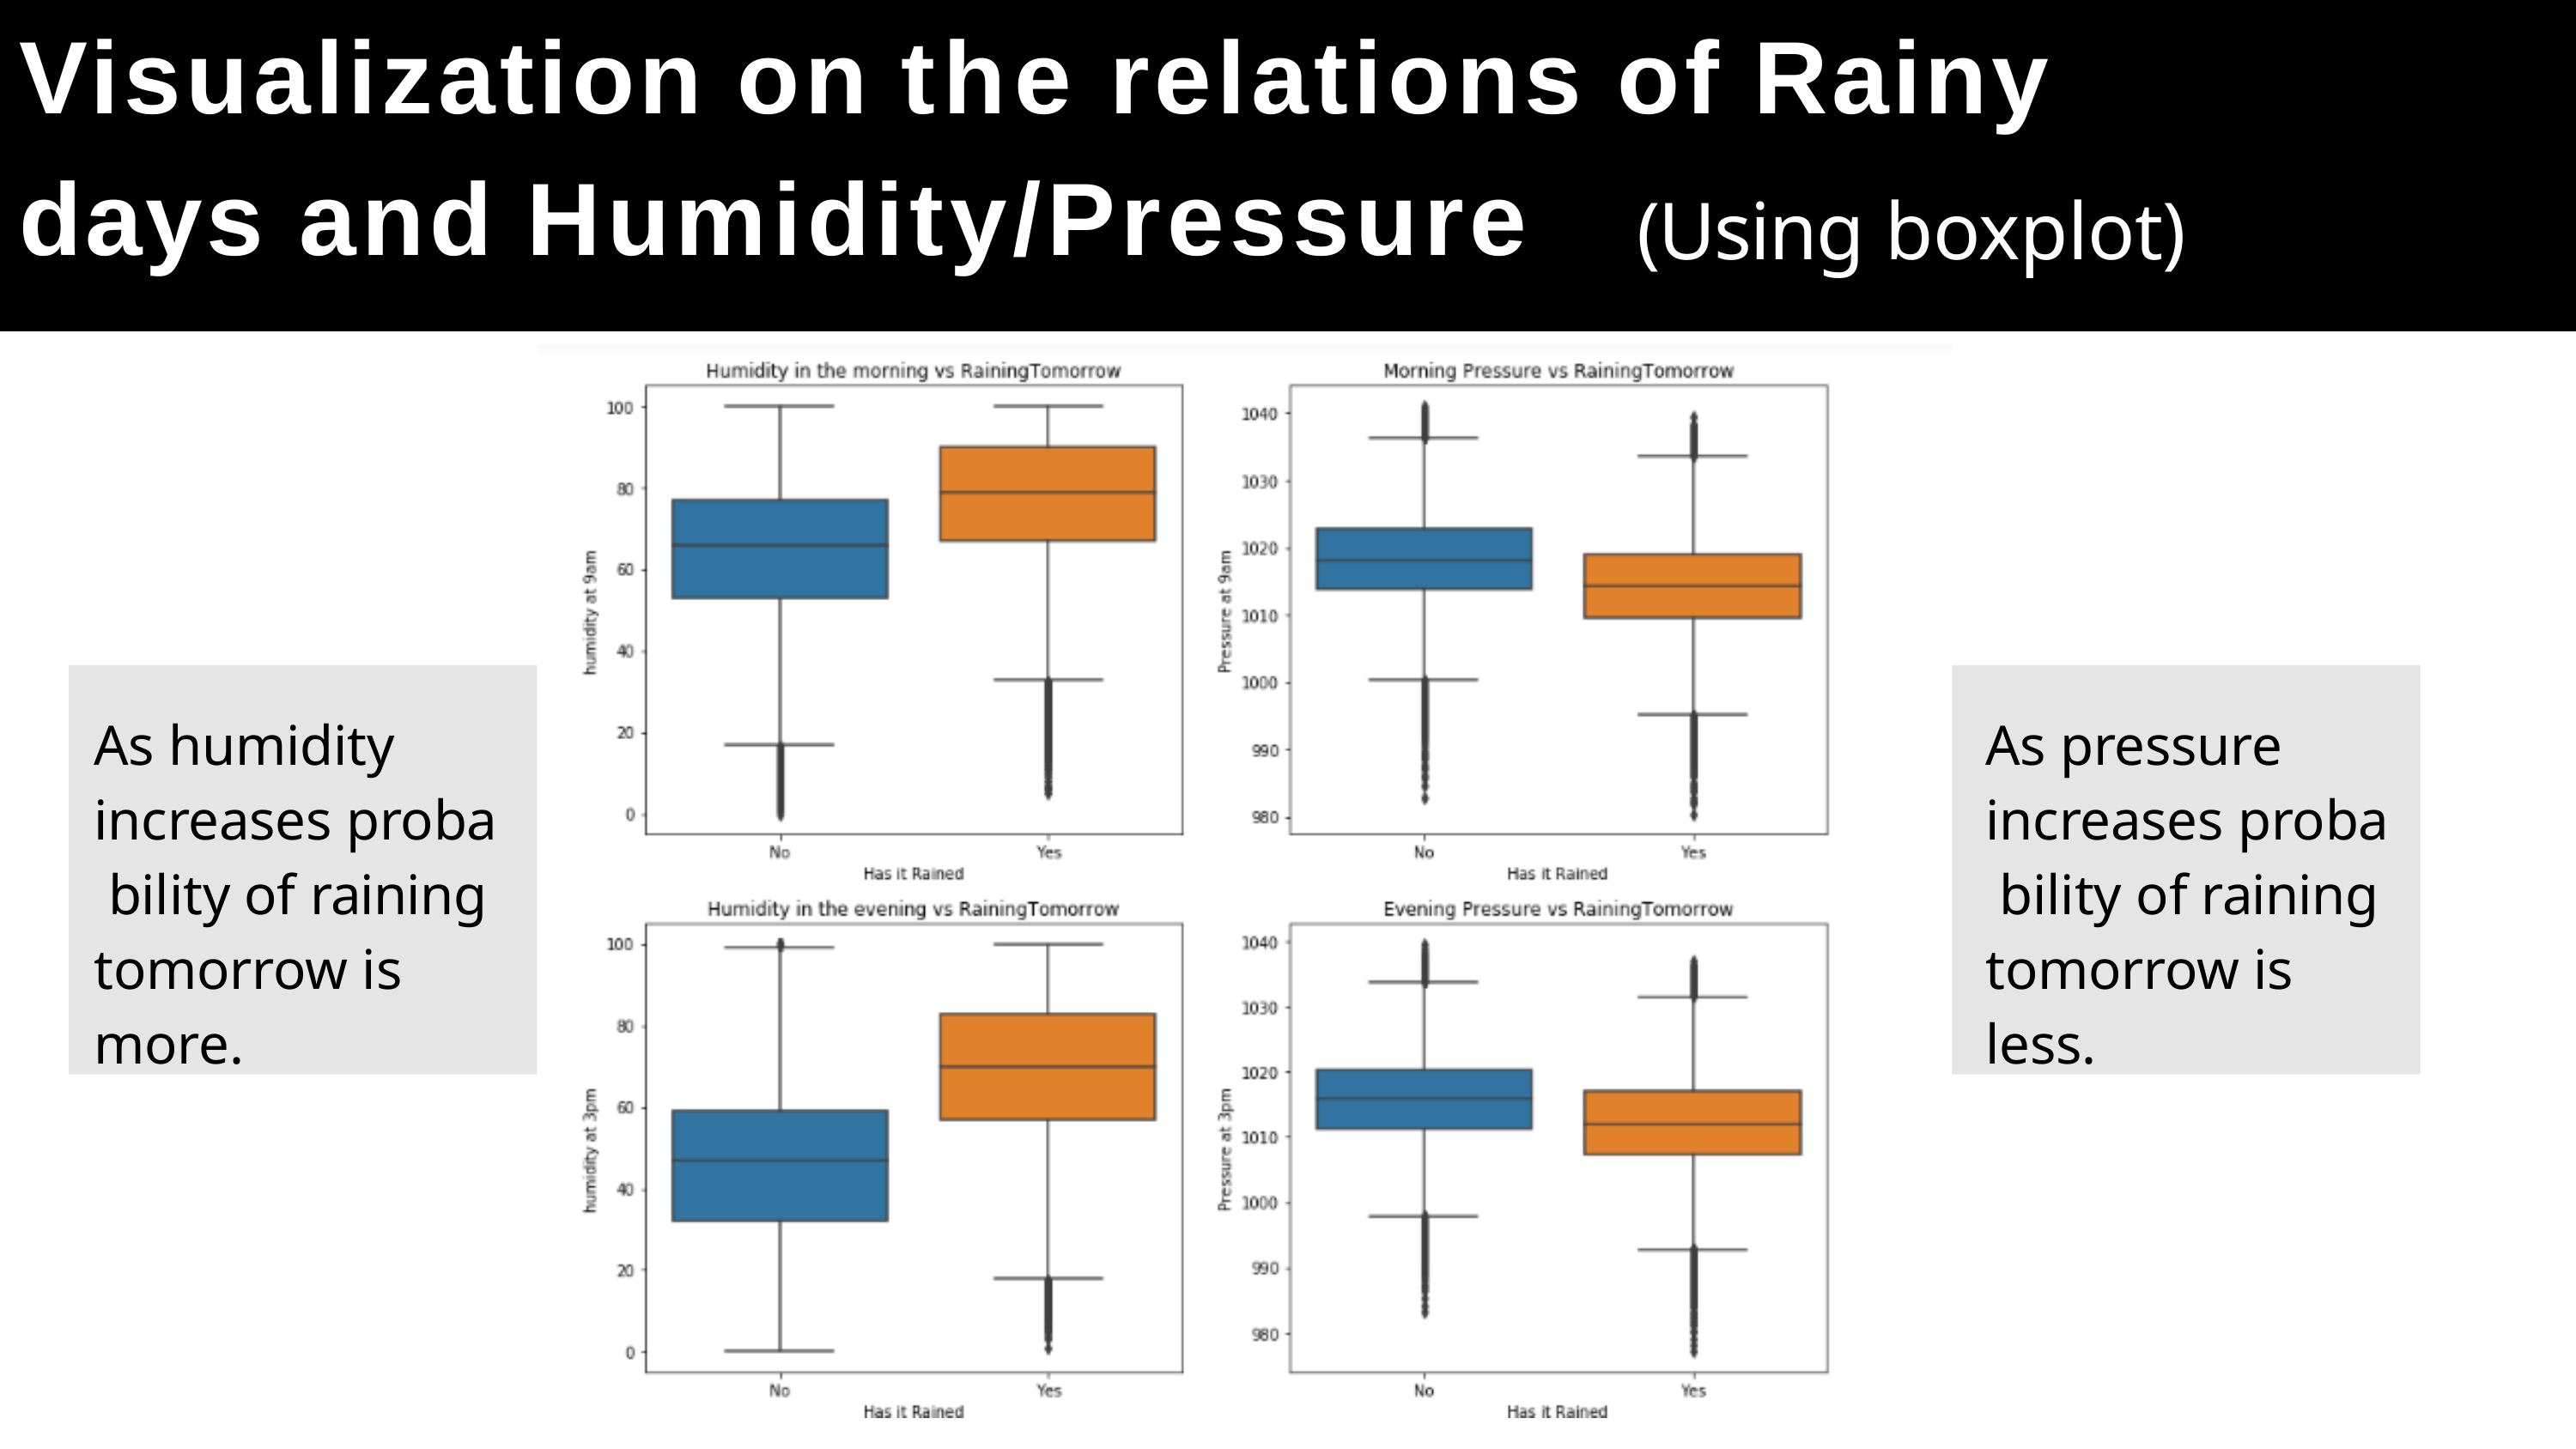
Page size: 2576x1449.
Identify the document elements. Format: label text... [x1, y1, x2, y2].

text_box As pressure increases proba bility of raining tomorrow is less. [1952, 664, 2421, 1075]
title Visualization on the relations of Rainy [17, 9, 2050, 253]
text_box [537, 344, 1953, 1418]
text_box (Using boxplot) [1635, 179, 2196, 276]
text_box As humidity increases proba bility of raining tomorrow is more. [69, 664, 538, 1075]
text_box days and Humidity/Pressure [17, 150, 1531, 276]
